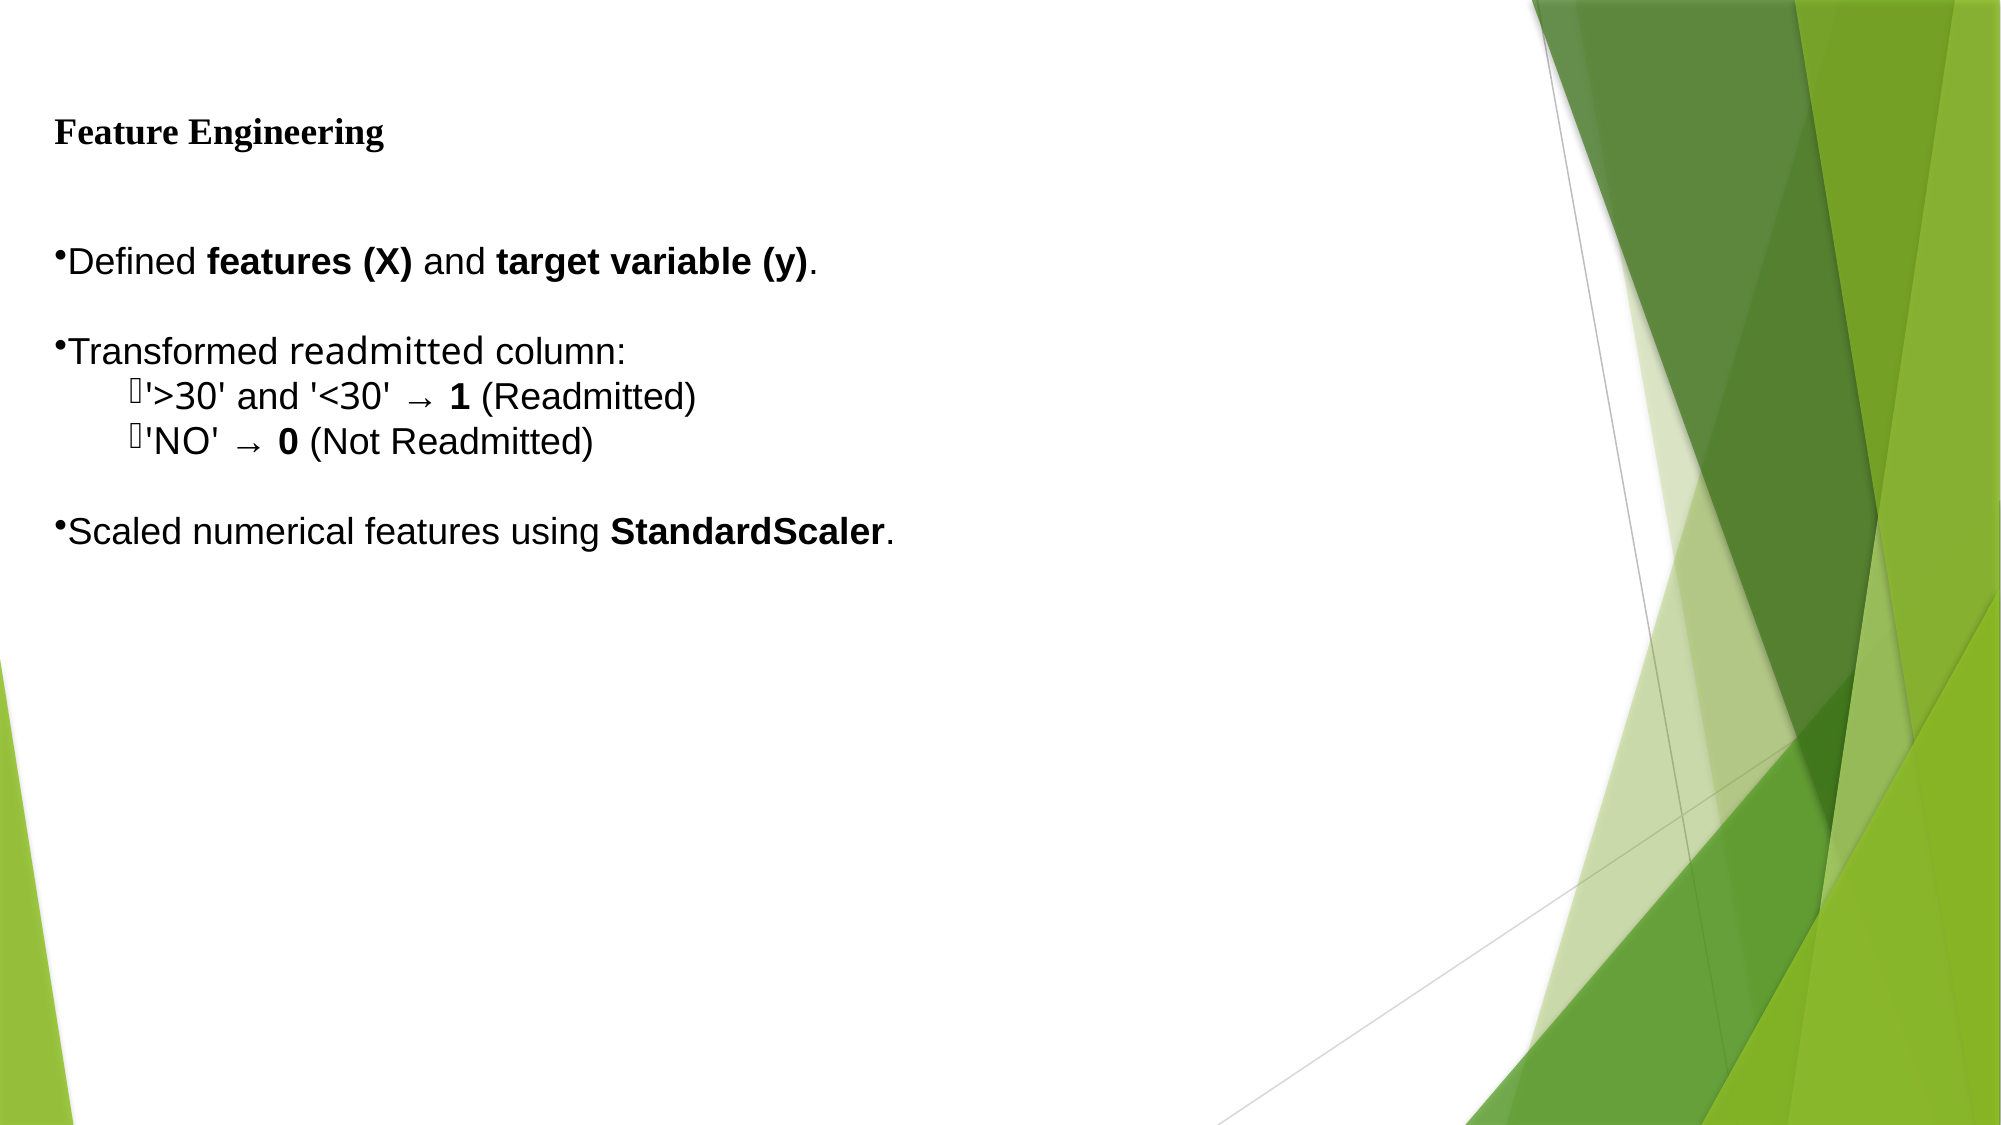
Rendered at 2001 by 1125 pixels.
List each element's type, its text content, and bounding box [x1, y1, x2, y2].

list Defined features (X) and target variable (y). Transformed readmitted column: '>30' and '<30' → 1 (Readmitted) 'NO' → 0 (Not Readmitted) Scaled numerical features using StandardScaler. [39, 67, 1568, 721]
